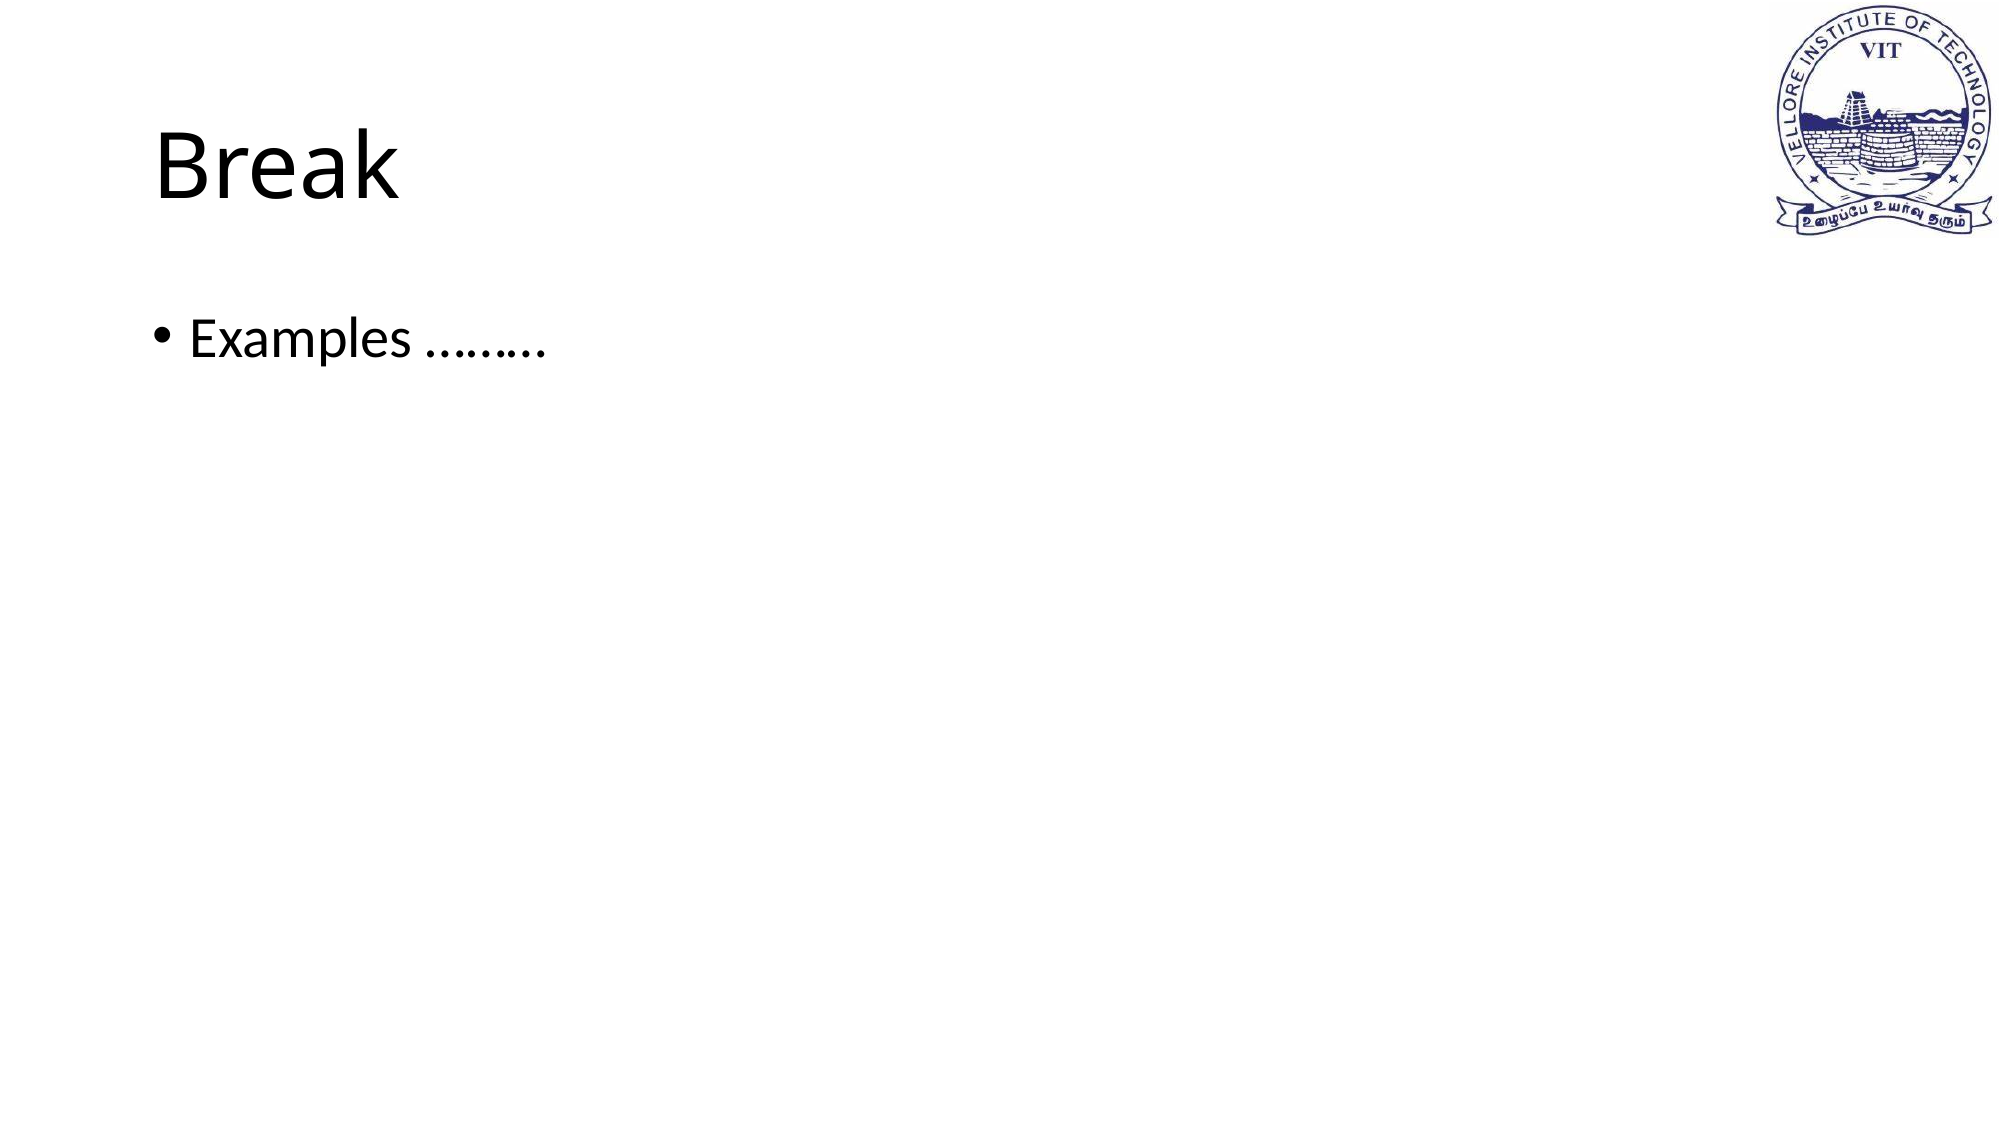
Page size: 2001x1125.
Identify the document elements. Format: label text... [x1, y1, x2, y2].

title Break [137, 59, 1863, 278]
picture [1769, 2, 1999, 238]
list Examples ……… [137, 299, 1863, 1014]
